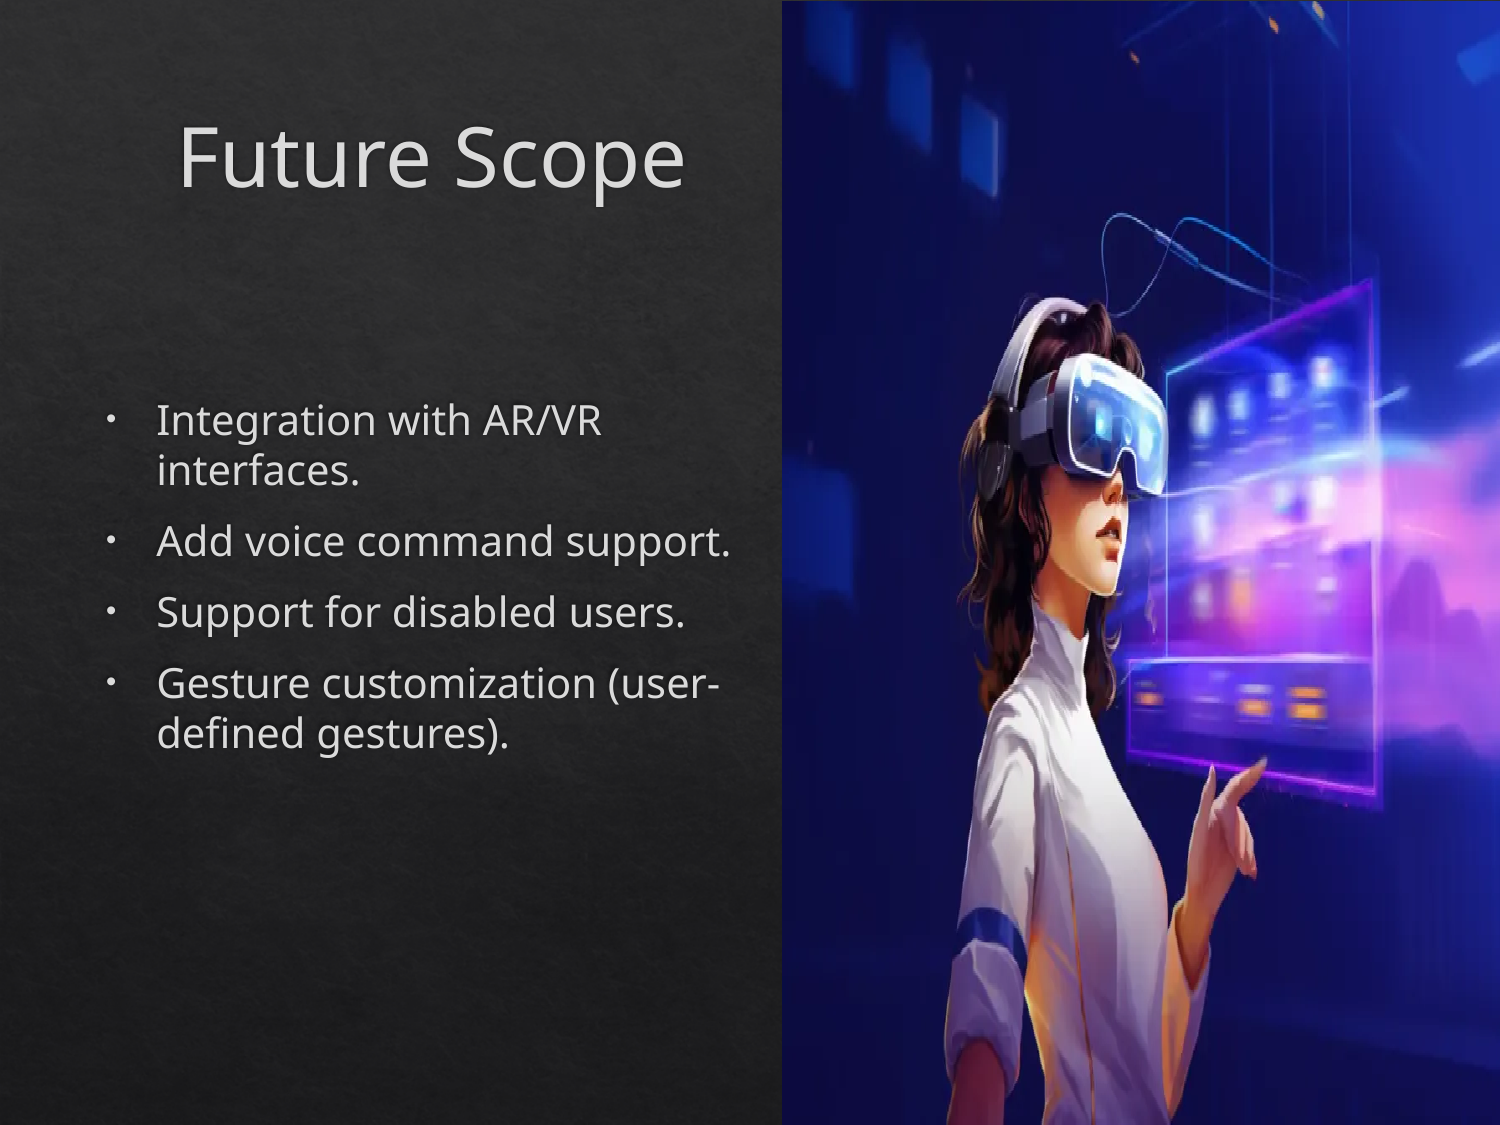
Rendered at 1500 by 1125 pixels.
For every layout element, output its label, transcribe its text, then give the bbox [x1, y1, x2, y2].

title Future Scope [84, 81, 774, 226]
list Integration with AR/VR interfaces. Add voice command support. Support for disabled users. Gesture customization (user-defined gestures). [84, 385, 750, 899]
picture [781, 1, 1500, 1125]
